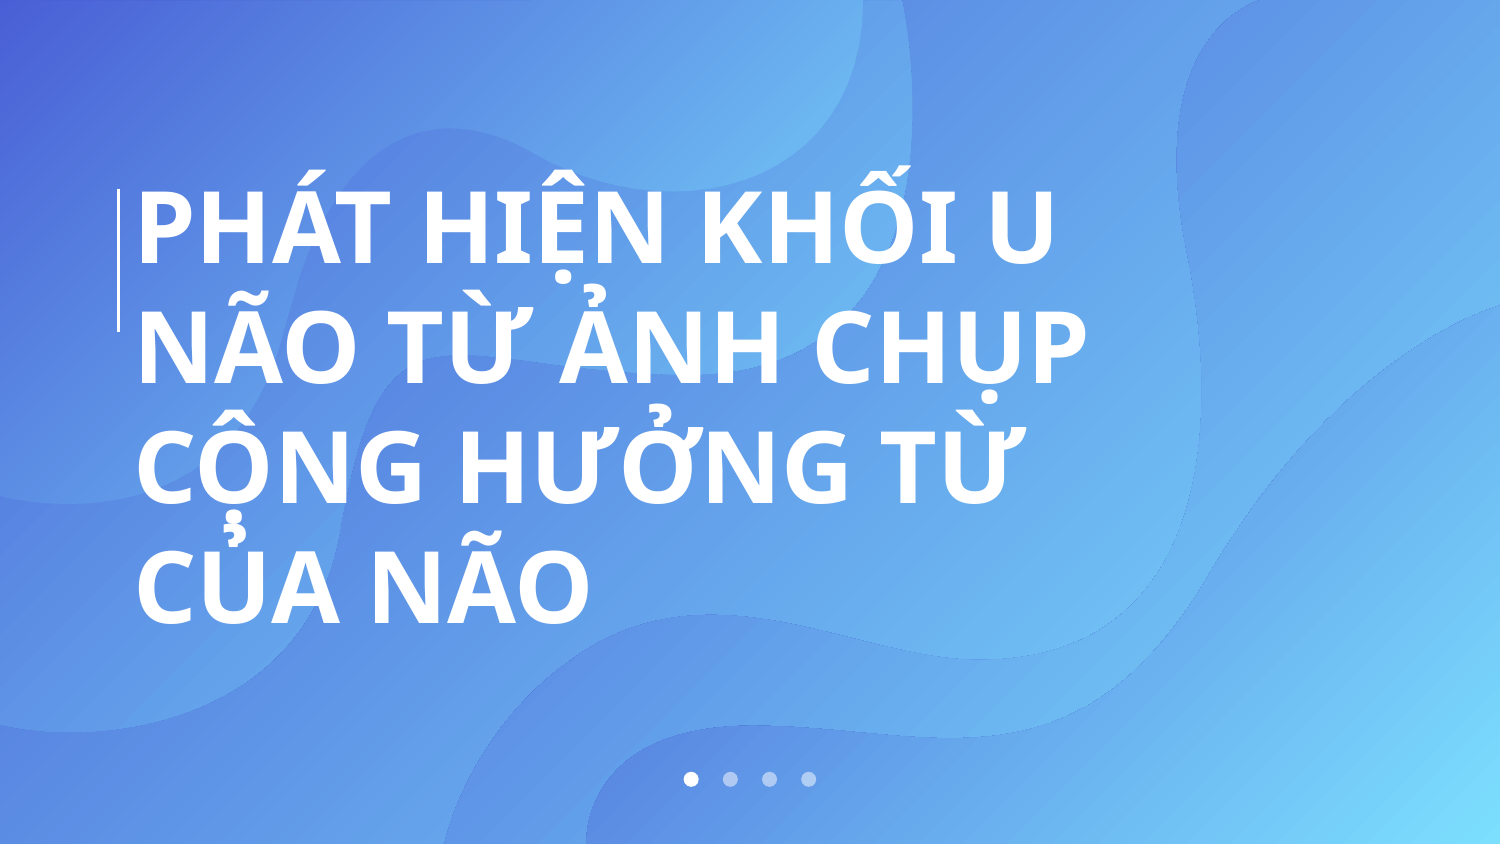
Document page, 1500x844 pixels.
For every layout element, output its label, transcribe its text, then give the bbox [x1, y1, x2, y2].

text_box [683, 771, 817, 788]
title PHÁT HIỆN KHỐI U NÃO TỪ ẢNH CHỤP CỘNG HƯỞNG TỪ CỦA NÃO [118, 140, 1123, 659]
